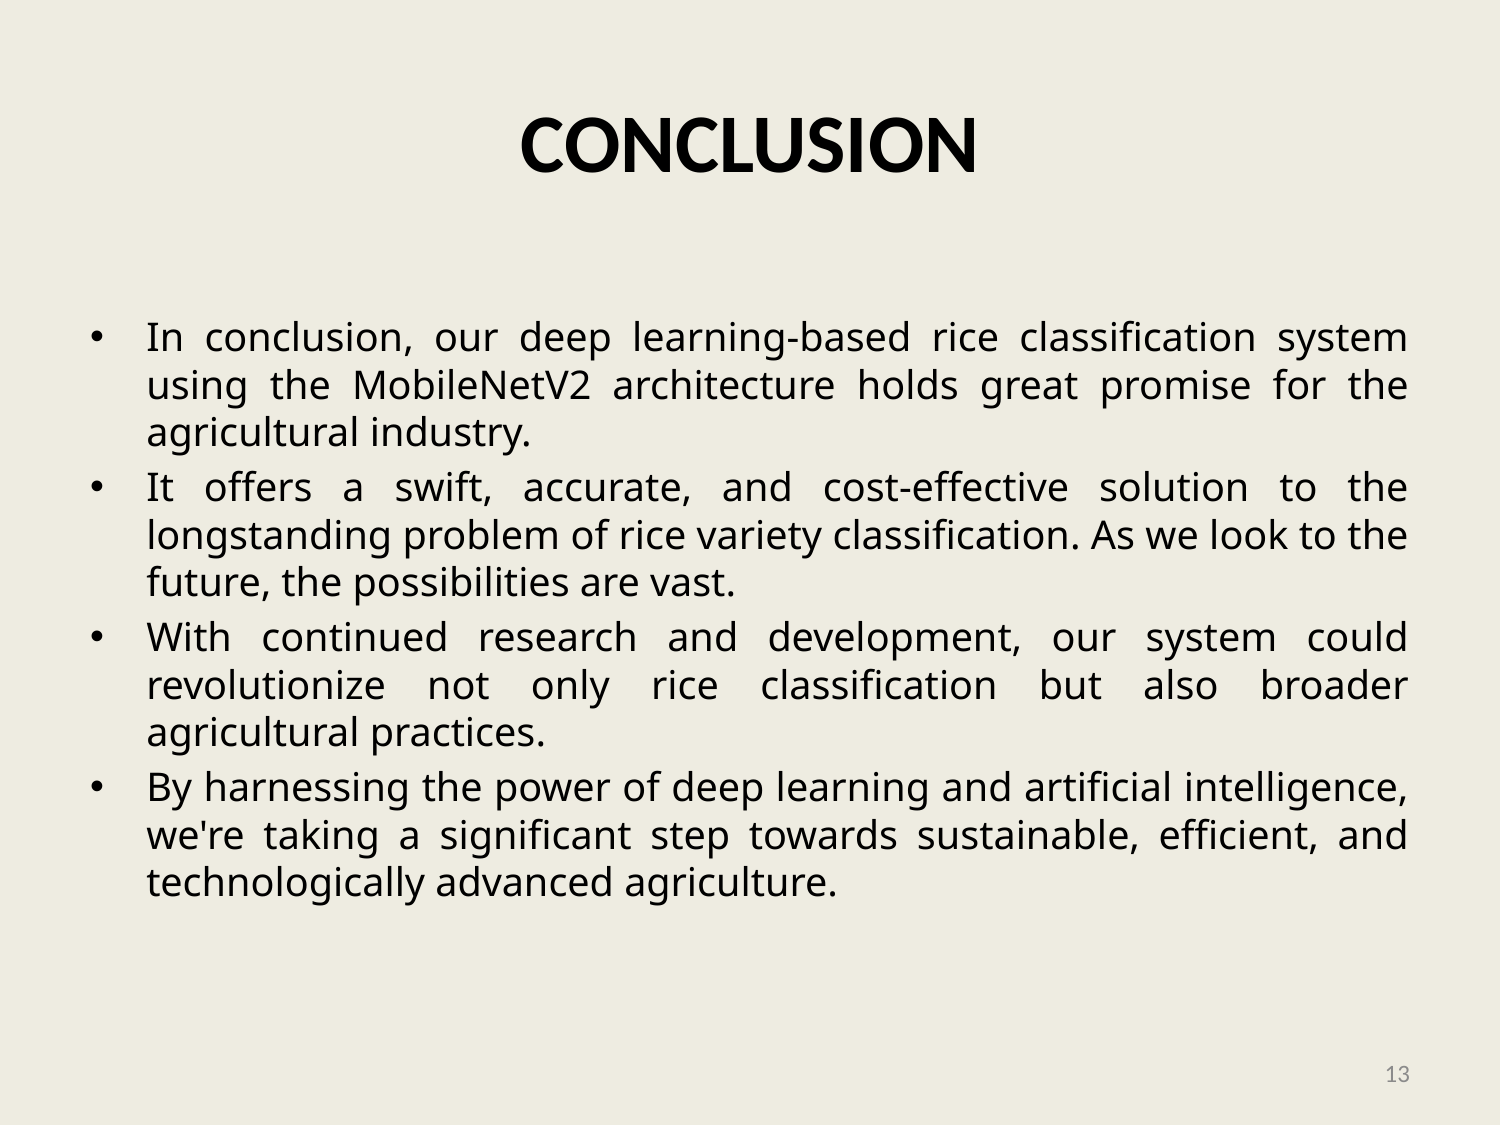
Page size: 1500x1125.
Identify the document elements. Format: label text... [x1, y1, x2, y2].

slide_number 13 [1074, 1042, 1425, 1103]
list In conclusion, our deep learning-based rice classification system using the MobileNetV2 architecture holds great promise for the agricultural industry. It offers a swift, accurate, and cost-effective solution to the longstanding problem of rice variety classification. As we look to the future, the possibilities are vast. With continued research and development, our system could revolutionize not only rice classification but also broader agricultural practices. By harnessing the power of deep learning and artificial intelligence, we're taking a significant step towards sustainable, efficient, and technologically advanced agriculture. [75, 304, 1425, 1048]
title CONCLUSION [75, 45, 1425, 233]
